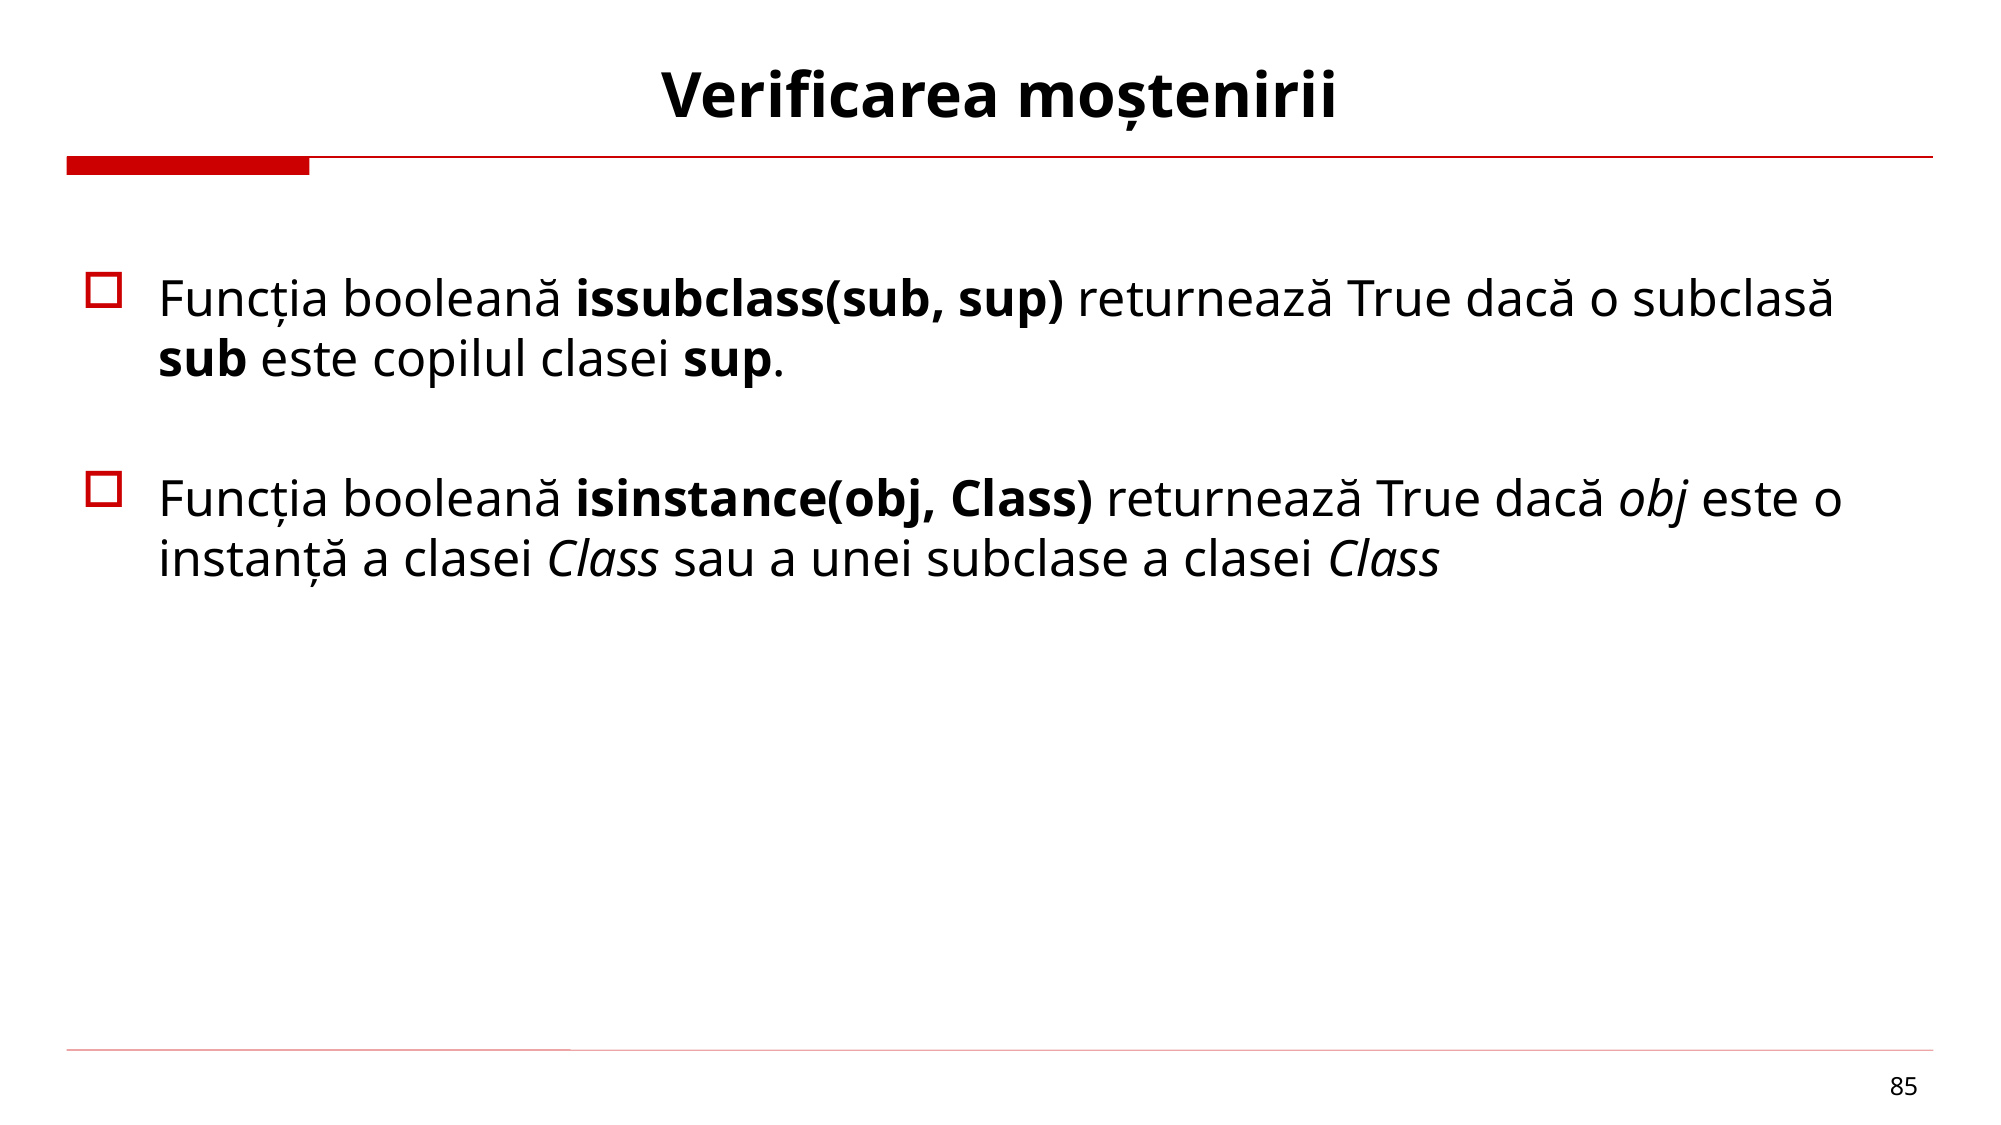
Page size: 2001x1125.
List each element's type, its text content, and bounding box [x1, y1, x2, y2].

title Verificarea moștenirii [66, 37, 1934, 138]
list Funcția booleană issubclass(sub, sup) returnează True dacă o subclasă sub este copilul clasei sup. Funcția booleană isinstance(obj, Class) returnează True dacă obj este o instanță a clasei Class sau a unei subclase a clasei Class [66, 203, 1934, 1042]
slide_number 85 [1833, 1062, 1934, 1113]
